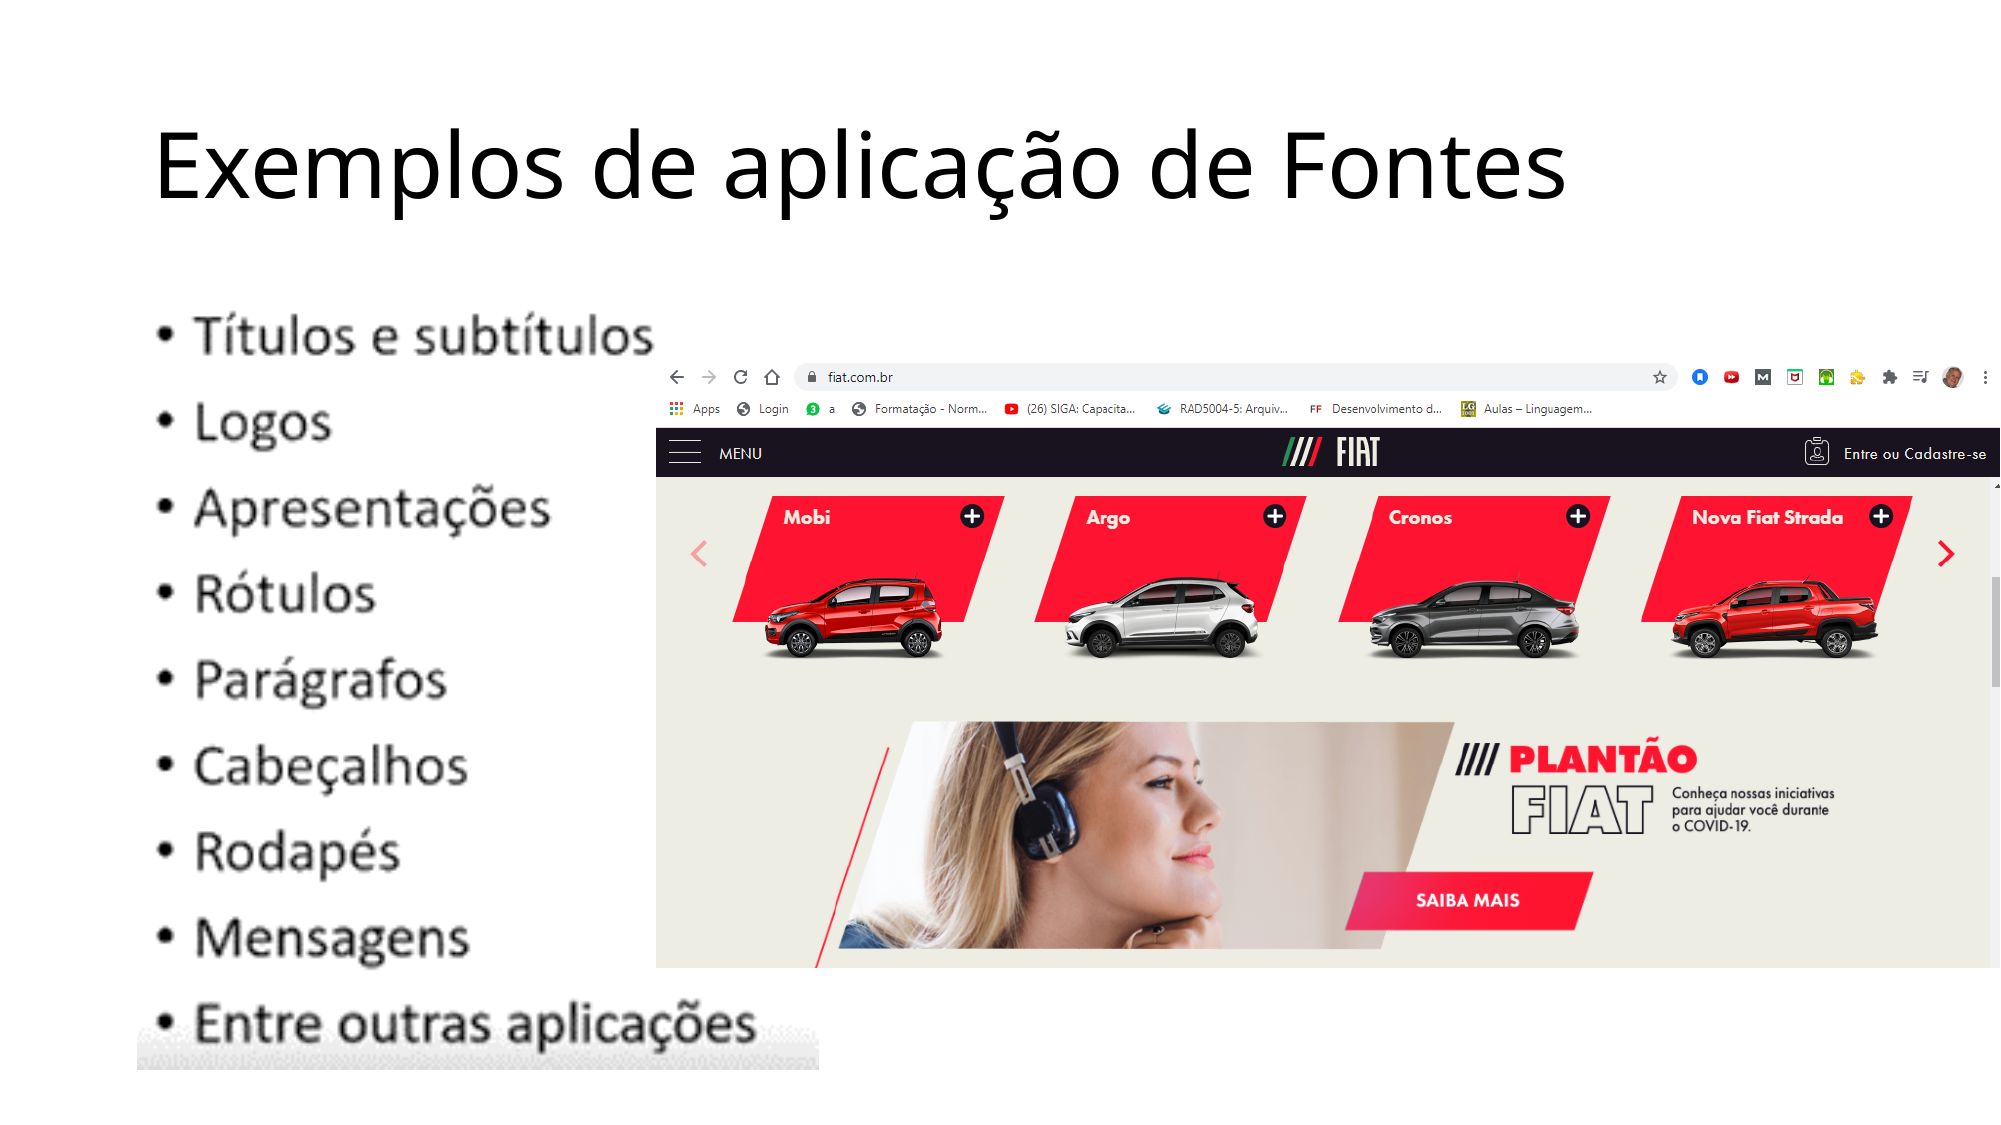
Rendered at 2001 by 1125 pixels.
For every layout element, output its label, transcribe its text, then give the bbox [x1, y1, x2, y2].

title Exemplos de aplicação de Fontes [137, 59, 1863, 278]
picture [137, 277, 2000, 1070]
